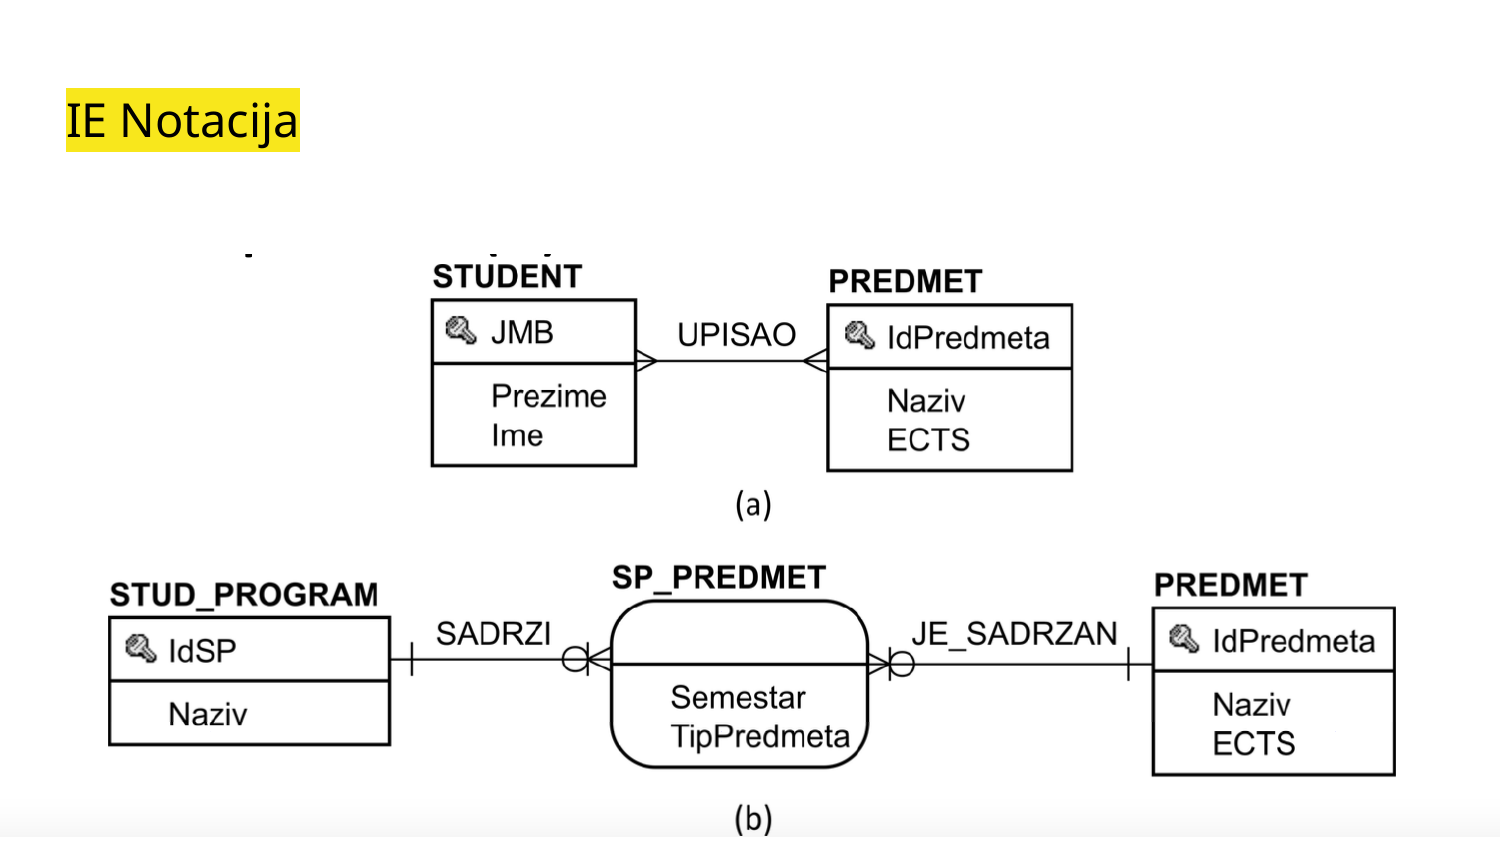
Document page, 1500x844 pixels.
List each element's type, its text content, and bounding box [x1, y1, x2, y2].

title IE Notacija [51, 72, 1449, 167]
picture [0, 254, 1500, 838]
